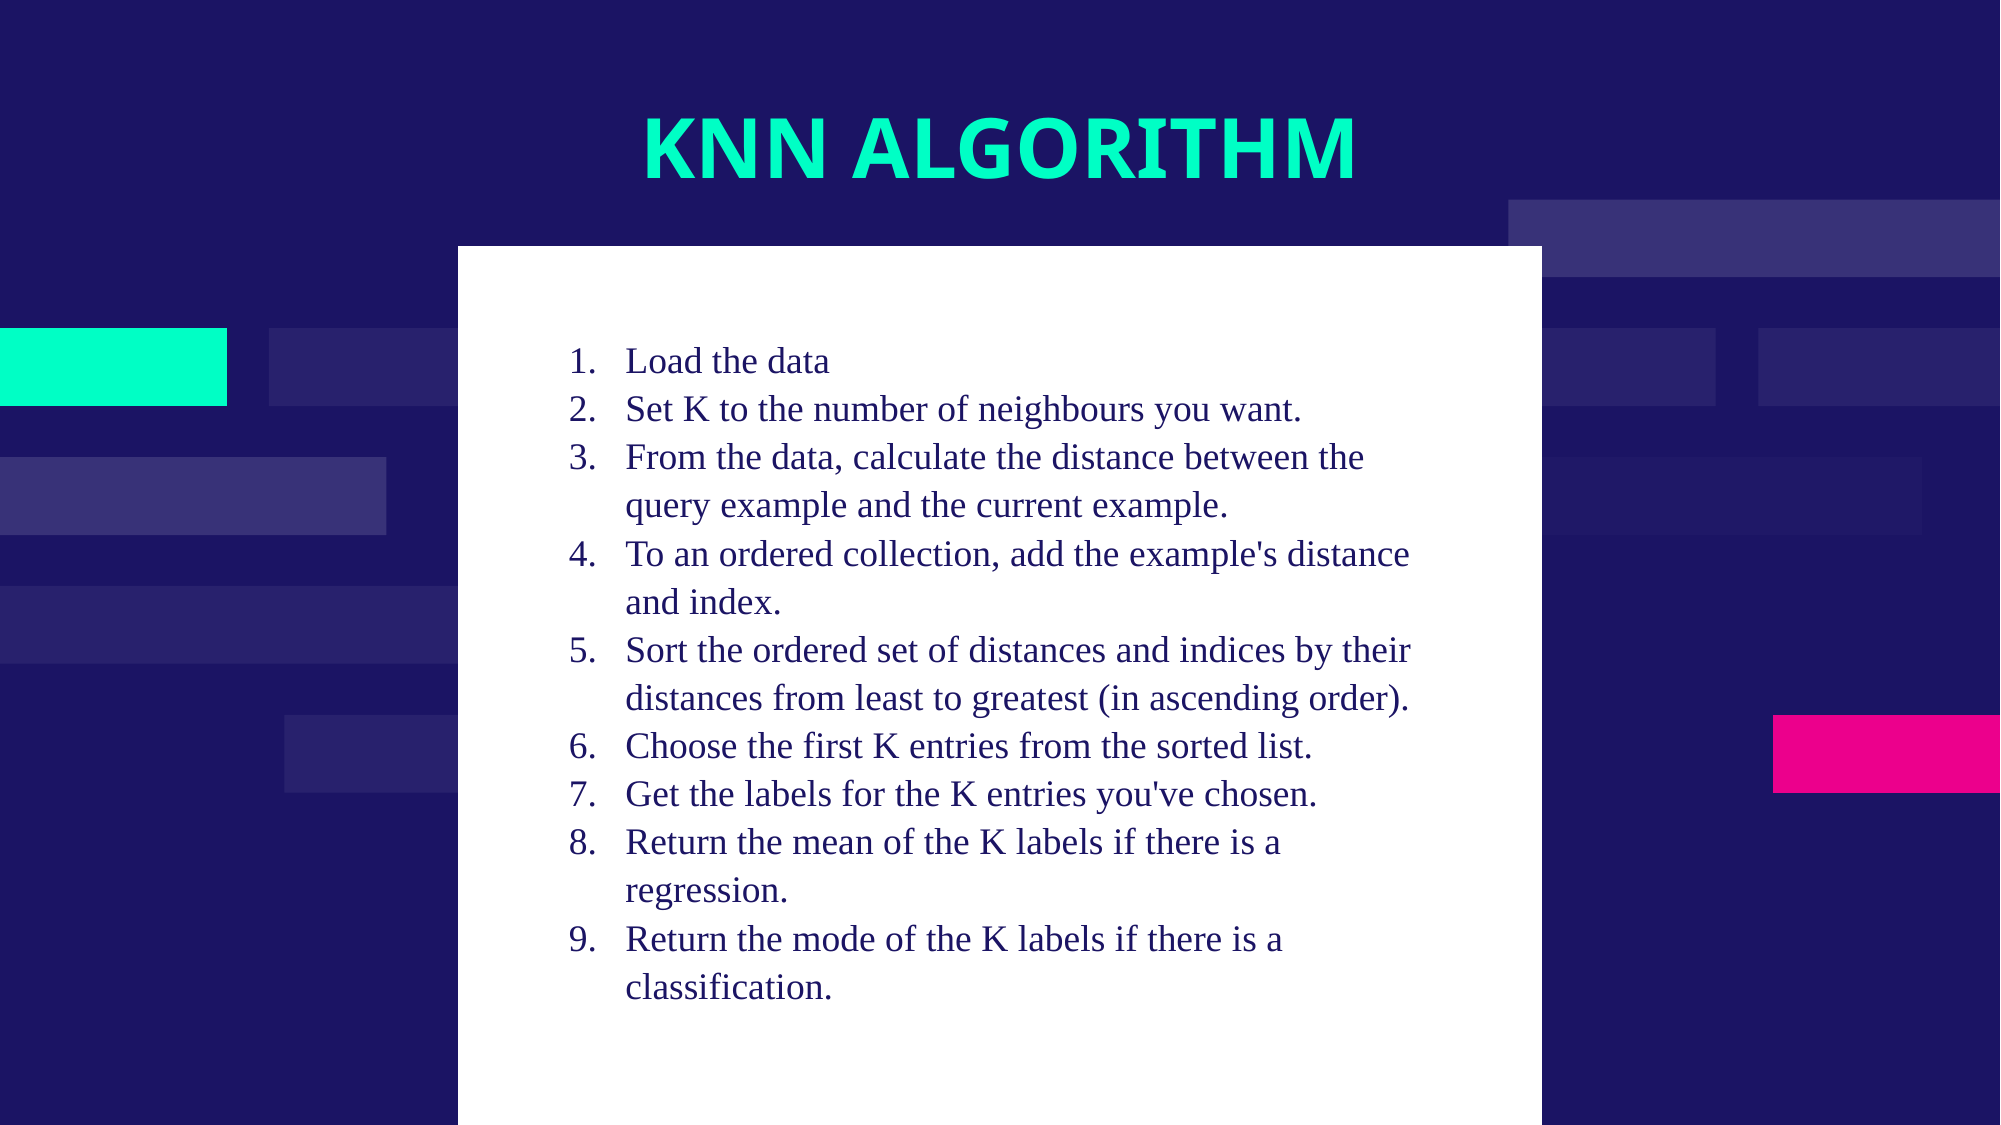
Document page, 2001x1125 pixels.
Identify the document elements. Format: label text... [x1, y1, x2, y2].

text_box Load the data Set K to the number of neighbours you want. From the data, calculate the distance between the query example and the current example. To an ordered collection, add the example's distance and index. Sort the ordered set of distances and indices by their distances from least to greatest (in ascending order). Choose the first K entries from the sorted list. Get the labels for the K entries you've chosen. Return the mean of the K labels if there is a regression. Return the mode of the K labels if there is a classification. [549, 312, 1451, 948]
title KNN ALGORITHM [279, 75, 1721, 222]
